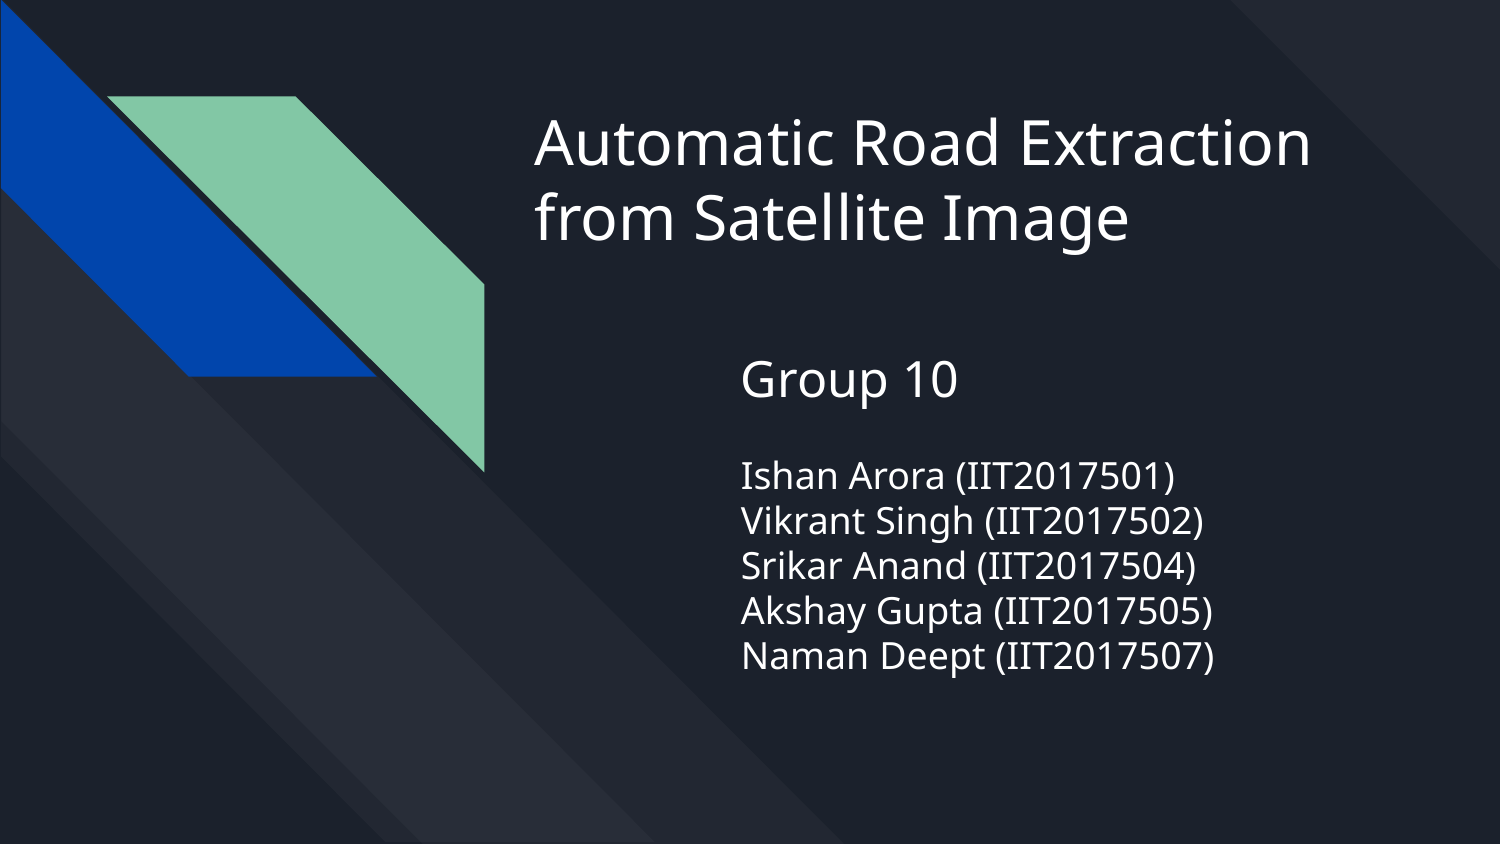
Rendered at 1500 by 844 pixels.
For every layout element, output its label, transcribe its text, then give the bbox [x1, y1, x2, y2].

subtitle Group 10 Ishan Arora (IIT2017501) Vikrant Singh (IIT2017502) Srikar Anand (IIT2017504) Akshay Gupta (IIT2017505) Naman Deept (IIT2017507) [725, 332, 1404, 727]
title Automatic Road Extraction from Satellite Image [519, 87, 1404, 276]
